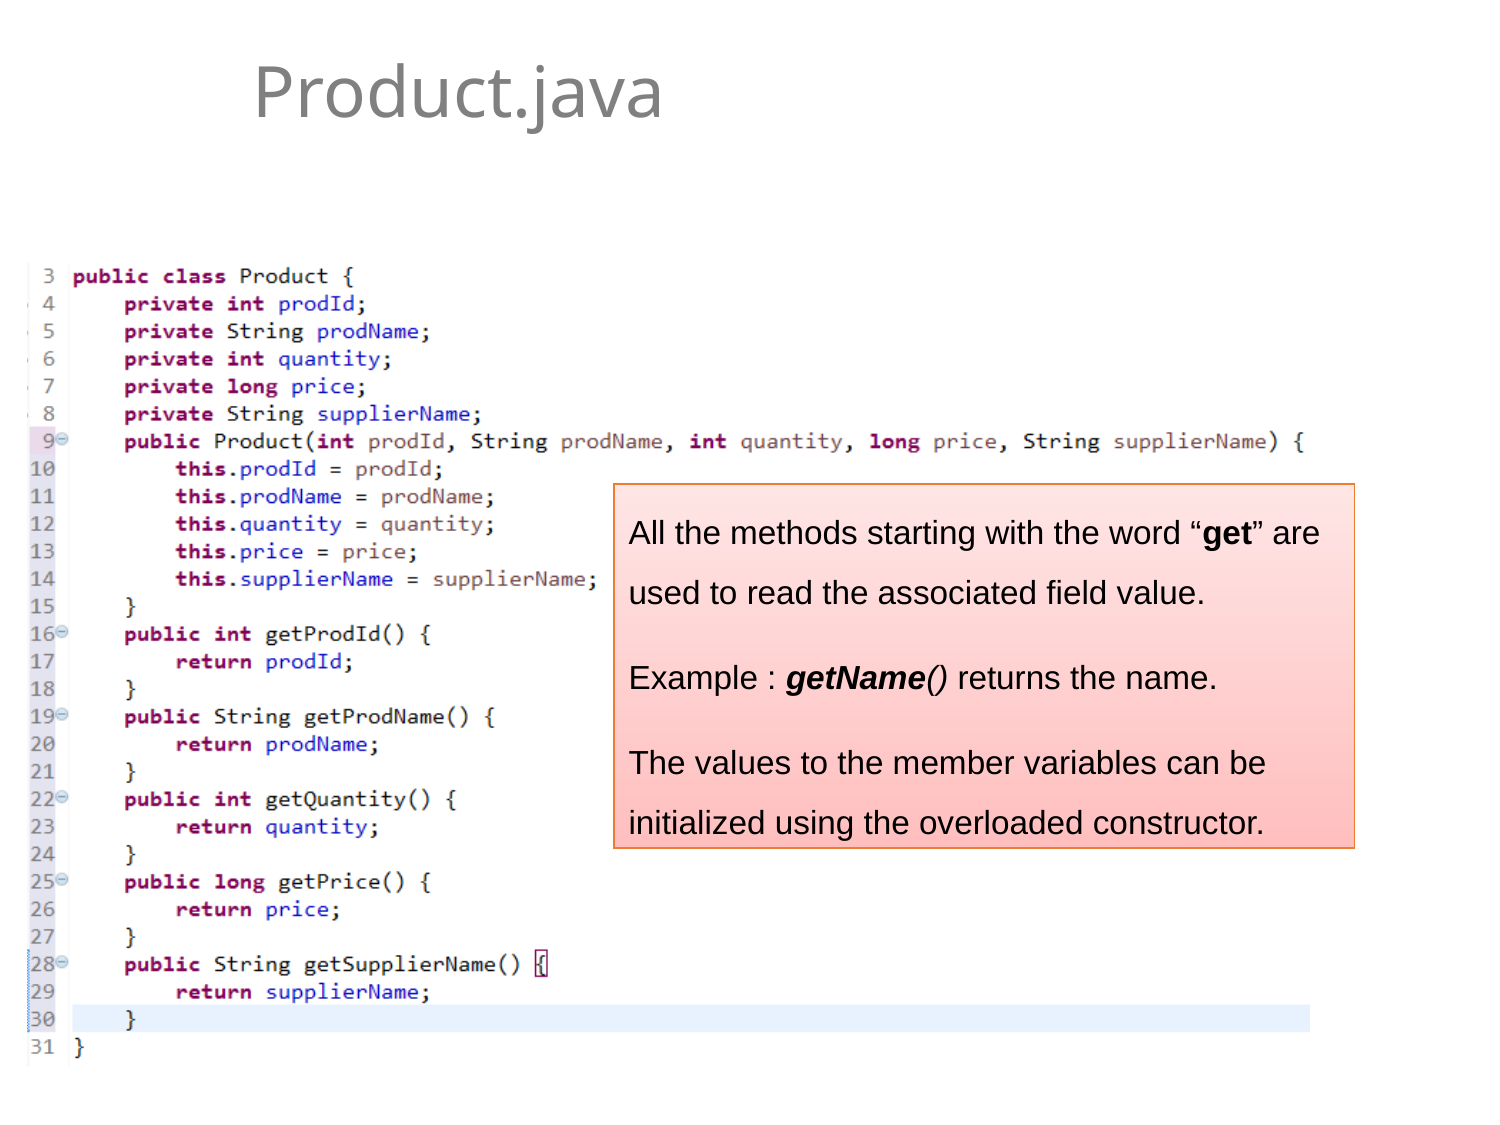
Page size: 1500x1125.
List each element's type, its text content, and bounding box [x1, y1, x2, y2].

picture [27, 263, 1310, 1067]
title Product.java [237, 2, 1500, 188]
text_box All the methods starting with the word “get” are used to read the associated field value. Example : getName() returns the name. The values to the member variables can be initialized using the overloaded constructor. [1310, 484, 1355, 849]
